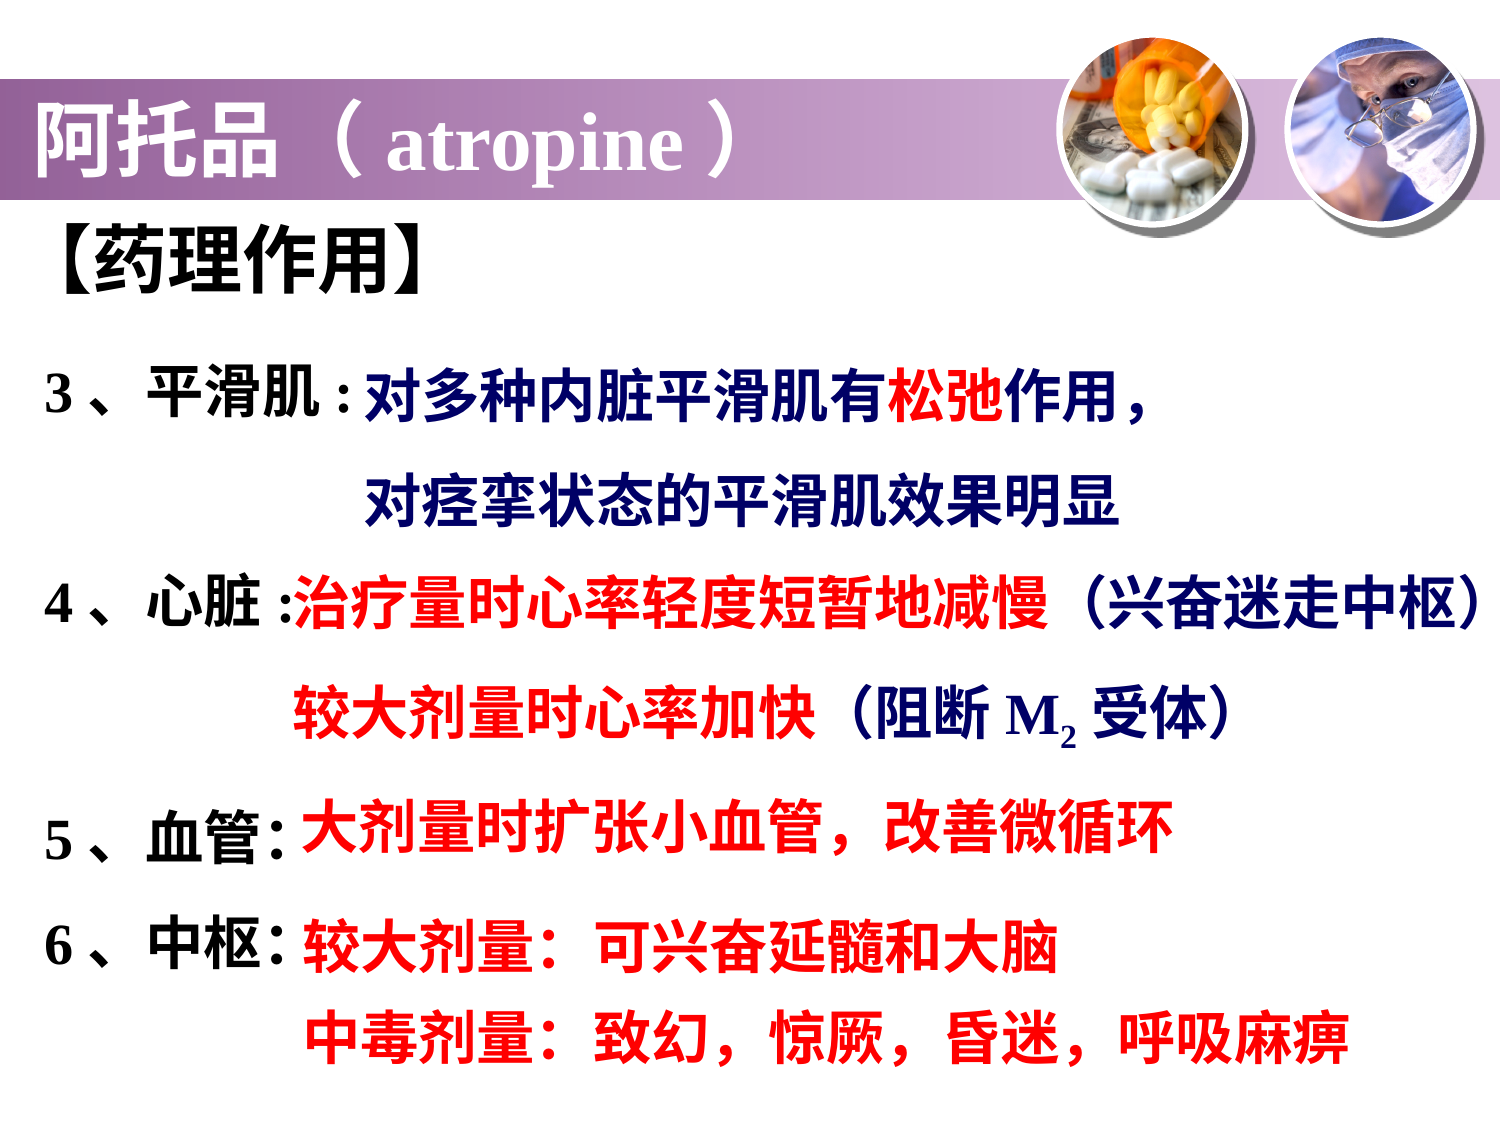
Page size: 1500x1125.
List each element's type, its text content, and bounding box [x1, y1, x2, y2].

text_box 对多种内脏平滑肌有松弛作用，对痉挛状态的平滑肌效果明显 [348, 316, 1235, 523]
text_box 【药理作用】 [2, 205, 483, 311]
text_box 治疗量时心率轻度短暂地减慢（兴奋迷走中枢） 较大剂量时心率加快（阻断M2受体） [277, 523, 1500, 868]
picture [1063, 38, 1242, 221]
text_box 阿托品（atropine） [17, 79, 993, 268]
text_box 大剂量时扩张小血管，改善微循环 [285, 782, 1190, 868]
text_box 5、血管： 6、中枢： [29, 758, 780, 984]
text_box 3、平滑肌: 4、心脏: [29, 311, 780, 642]
picture [1291, 38, 1470, 221]
text_box 较大剂量：可兴奋延髓和大脑 中毒剂量：致幻，惊厥，昏迷，呼吸麻痹 [287, 881, 1366, 1125]
